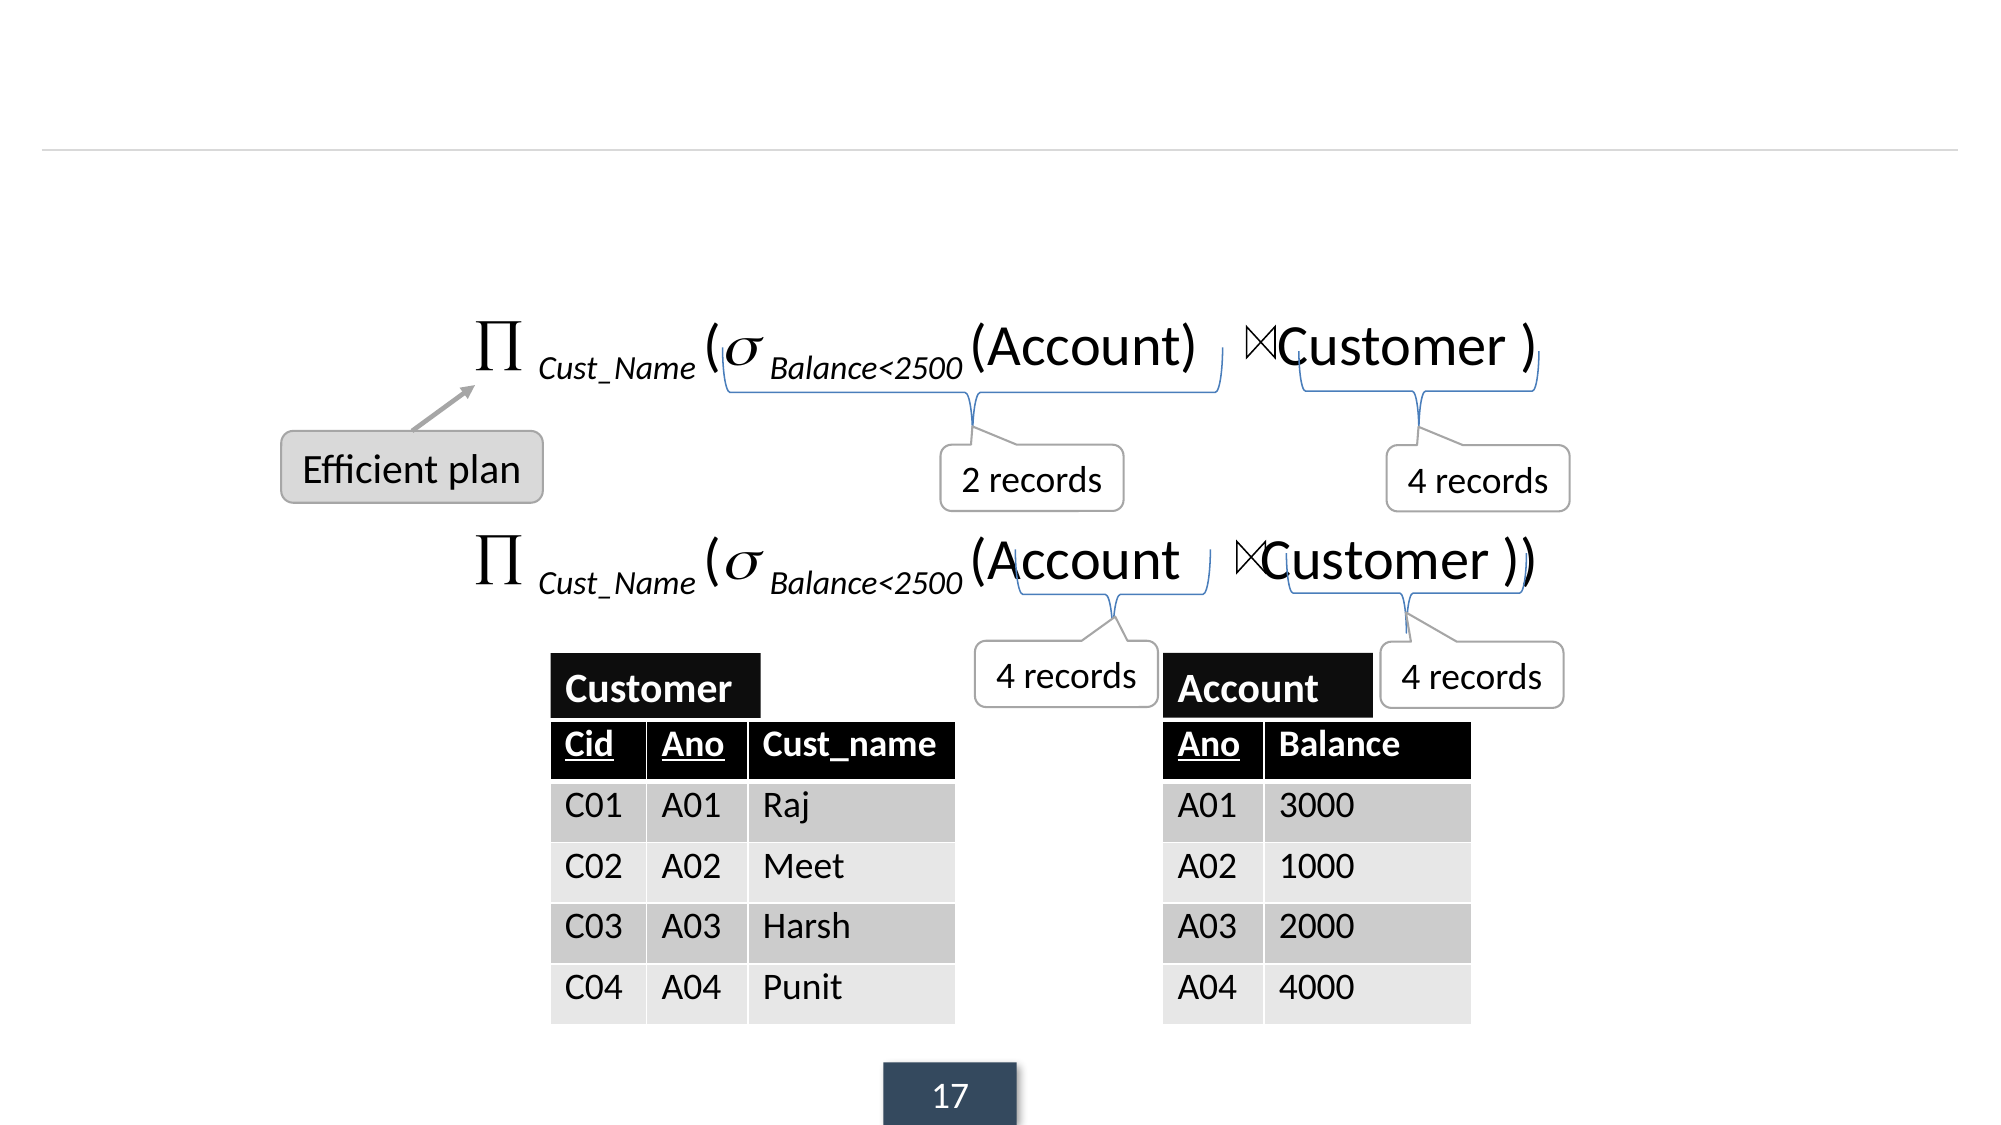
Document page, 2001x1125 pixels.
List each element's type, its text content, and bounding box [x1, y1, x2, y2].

table_cell A01 [647, 784, 747, 842]
table_cell A04 [1163, 965, 1263, 1024]
table_cell A03 [1163, 904, 1263, 963]
text_box Customer [550, 653, 761, 718]
table_cell 4000 [1265, 965, 1471, 1024]
table_cell A02 [1163, 843, 1263, 902]
text_box 2 records [938, 424, 1126, 514]
table_header Ano [1163, 722, 1263, 779]
table_cell A04 [647, 965, 747, 1024]
table_cell 3000 [1265, 784, 1471, 842]
text_box [1285, 553, 1528, 611]
table_cell Meet [749, 843, 955, 902]
text_box [1014, 549, 1212, 617]
text_box  Cust_Name ( Balance<2500 (Account Customer )) [337, 514, 1675, 609]
table_cell C01 [551, 784, 646, 842]
table_header Cust_name [749, 722, 955, 779]
text_box 4 records [1384, 424, 1572, 514]
text_box [1236, 541, 1266, 573]
table_cell Punit [749, 965, 955, 1024]
table_cell C02 [551, 843, 646, 902]
table_cell Harsh [749, 904, 955, 963]
text_box  Cust_Name ( Balance<2500 (Account) Customer ) [335, 297, 1677, 396]
table_cell A03 [647, 904, 747, 963]
table_cell C03 [551, 904, 646, 963]
table_header Balance [1265, 722, 1471, 779]
text_box 4 records [972, 614, 1161, 710]
table_cell 1000 [1265, 843, 1471, 902]
text_box 4 records [1378, 610, 1566, 711]
table_cell C04 [551, 965, 646, 1024]
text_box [411, 384, 476, 432]
table_cell 2000 [1265, 904, 1471, 963]
table_cell Raj [749, 784, 955, 842]
text_box [1298, 351, 1540, 424]
table_header Ano [647, 722, 747, 779]
text_box [1246, 326, 1276, 358]
table_header Cid [551, 722, 646, 779]
table_cell A01 [1163, 784, 1263, 842]
text_box Account [1163, 652, 1373, 718]
text_box Efficient plan [279, 428, 545, 505]
table_cell A02 [647, 843, 747, 902]
text_box [721, 347, 1224, 424]
